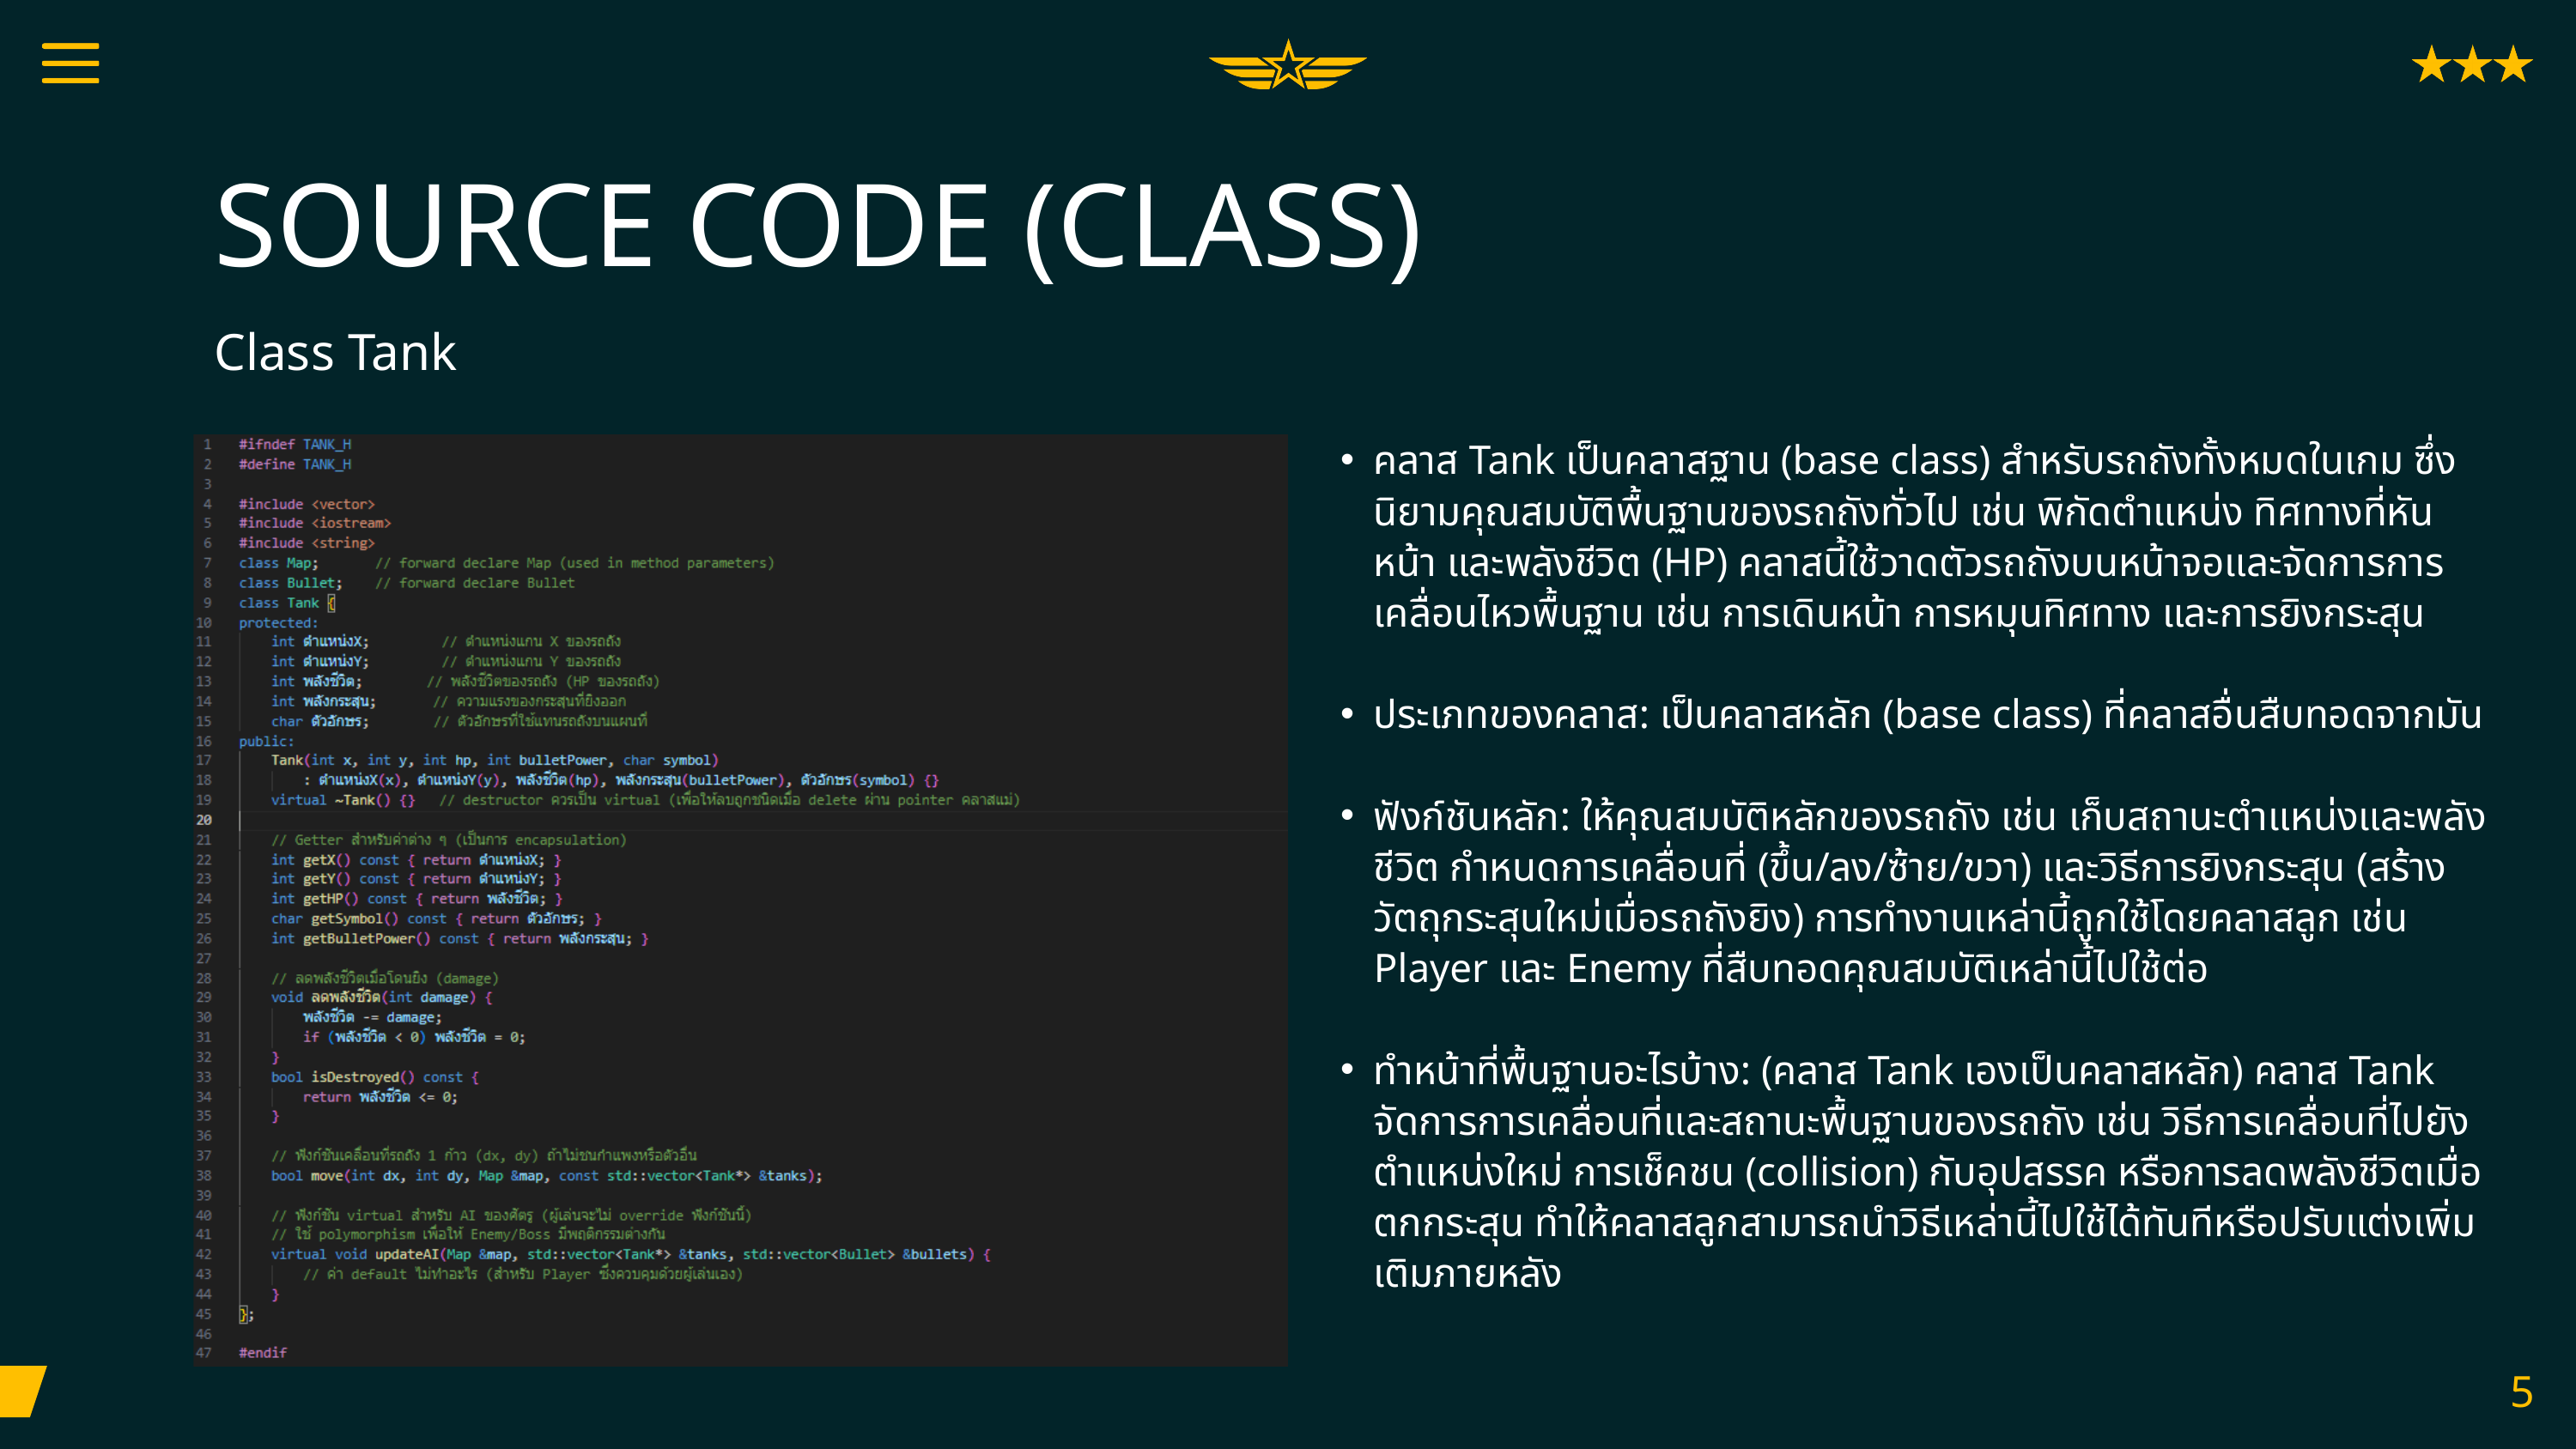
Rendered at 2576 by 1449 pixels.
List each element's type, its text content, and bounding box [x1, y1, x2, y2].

text_box [2411, 44, 2452, 82]
text_box [1208, 38, 1368, 89]
text_box Class Tank [214, 315, 890, 380]
text_box [193, 434, 1289, 1367]
text_box [41, 43, 100, 84]
text_box SOURCE CODE (CLASS) [214, 163, 1727, 415]
text_box [2493, 44, 2534, 82]
text_box คลาส Tank เป็นคลาสฐาน (base class) สำหรับรถถังทั้งหมดในเกม ซึ่งนิยามคุณสมบัติพื้นฐานของรถถังทั่วไป เช่น พิกัดตำแหน่ง ทิศทางที่หันหน้า และพลังชีวิต (HP) คลาสนี้ใช้วาดตัวรถถังบนหน้าจอและจัดการการเคลื่อนไหวพื้นฐาน เช่น การเดินหน้า การหมุนทิศทาง และการยิงกระสุน ประเภทของคลาส: เป็นคลาสหลัก (base class) ที่คลาสอื่นสืบทอดจากมัน ฟังก์ชันหลัก: ให้คุณสมบัติหลักของรถถัง เช่น เก็บสถานะตำแหน่งและพลังชีวิต กำหนดการเคลื่อนที่ (ขึ้น/ลง/ซ้าย/ขวา) และวิธีการยิงกระสุน (สร้างวัตถุกระสุนใหม่เมื่อรถถังยิง) การทำงานเหล่านี้ถูกใช้โดยคลาสลูก เช่น Player และ Enemy ที่สืบทอดคุณสมบัติเหล่านี้ไปใช้ต่อ ทำหน้าที่พื้นฐานอะไรบ้าง: (คลาส Tank เองเป็นคลาสหลัก) คลาส Tank จัดการการเคลื่อนที่และสถานะพื้นฐานของรถถัง เช่น วิธีการเคลื่อนที่ไปยังตำแหน่งใหม่ การเช็คชน (collision) กับอุปสรรค หรือการลดพลังชีวิตเมื่อตกกระสุน ทำให้คลาสลูกสามารถนำวิธีเหล่านี้ไปใช้ได้ทันทีหรือปรับแต่งเพิ่มเติมภายหลัง [1307, 431, 2493, 1347]
text_box [2452, 44, 2493, 82]
text_box 5 [2472, 1368, 2536, 1416]
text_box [0, 1365, 48, 1418]
